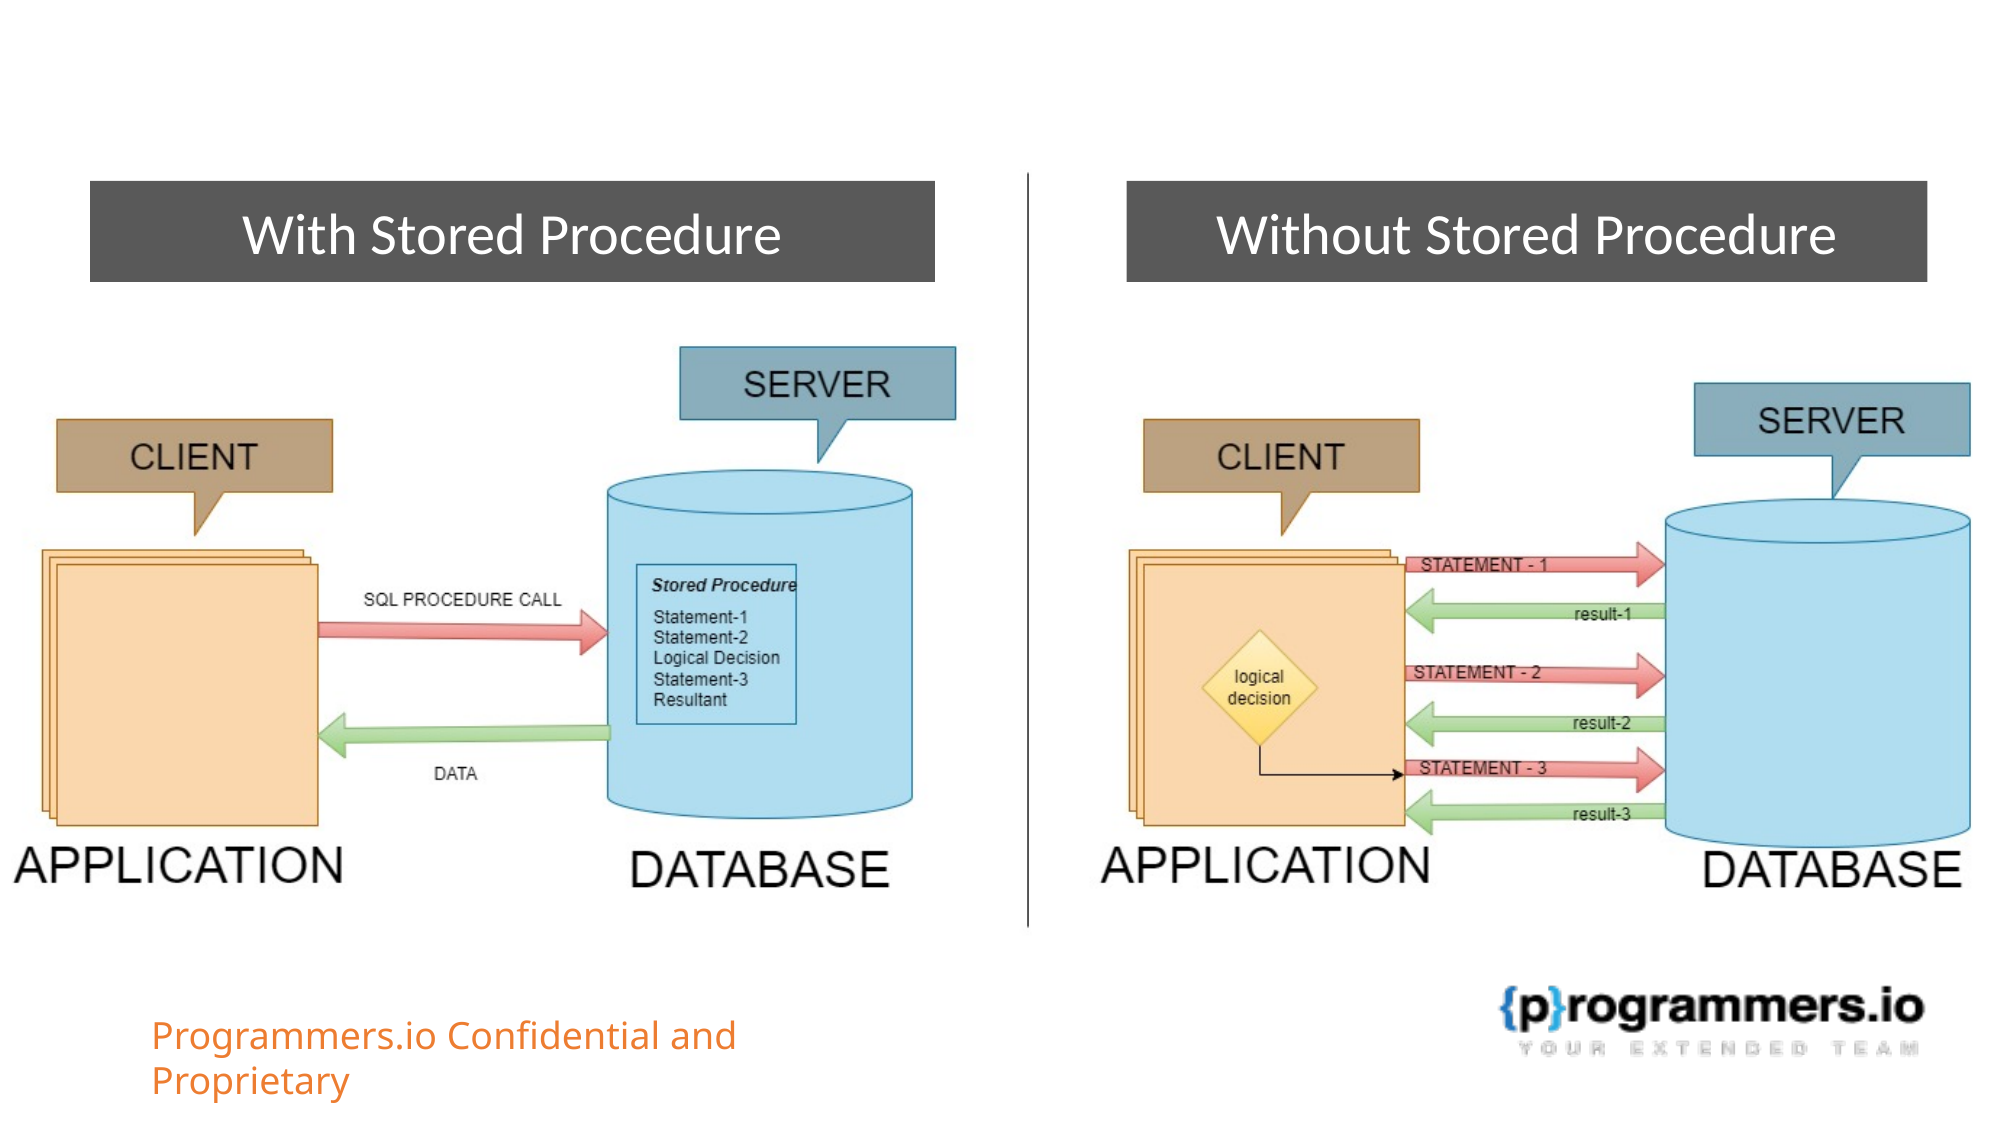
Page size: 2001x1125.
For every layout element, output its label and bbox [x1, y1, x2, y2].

text_box [103, 964, 1951, 1066]
picture [0, 158, 2000, 945]
